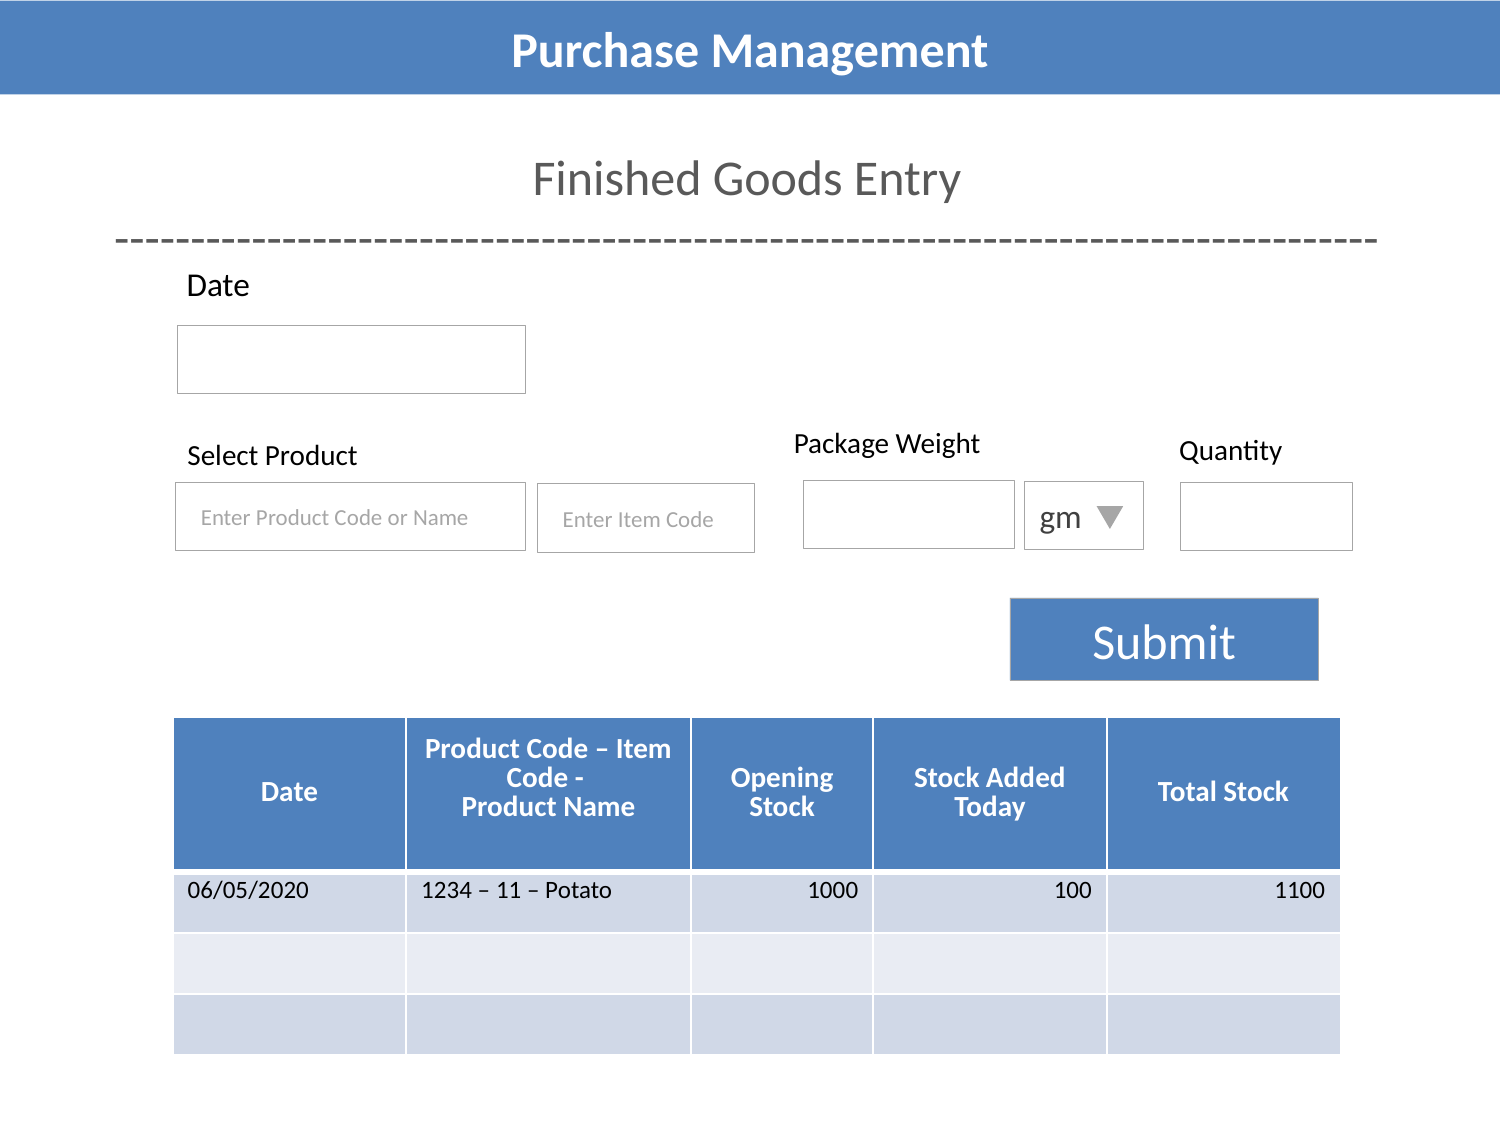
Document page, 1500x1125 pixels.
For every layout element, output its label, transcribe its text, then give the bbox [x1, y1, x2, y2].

table_cell [174, 995, 405, 1054]
table_cell [1108, 995, 1340, 1054]
table_cell 100 [874, 875, 1106, 932]
table_cell [692, 995, 872, 1054]
table_header Date [174, 718, 405, 869]
table_cell [874, 934, 1106, 993]
table_cell [407, 995, 690, 1054]
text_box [170, 255, 526, 394]
table_header Stock Added Today [874, 718, 1106, 869]
table_cell [874, 995, 1106, 1054]
table_header Total Stock [1108, 718, 1340, 869]
table_cell [174, 934, 405, 993]
text_box Purchase Management [0, 0, 1500, 96]
table_header Opening Stock [692, 718, 872, 869]
text_box Submit [1008, 596, 1321, 683]
table_cell [692, 934, 872, 993]
table_cell 1100 [1108, 875, 1340, 932]
table_header Product Code – Item Code - Product Name [407, 718, 690, 869]
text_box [1163, 423, 1353, 551]
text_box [170, 429, 526, 551]
text_box Finished Goods Entry ----------------------------------------------------------------------------------- [64, 136, 1430, 1084]
text_box Enter Item Code [535, 482, 757, 554]
table_cell 1000 [692, 875, 872, 932]
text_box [777, 417, 1145, 551]
table_cell 1234 – 11 – Potato [407, 875, 690, 932]
table_cell [407, 934, 690, 993]
table_cell 06/05/2020 [174, 875, 405, 932]
table_cell [1108, 934, 1340, 993]
